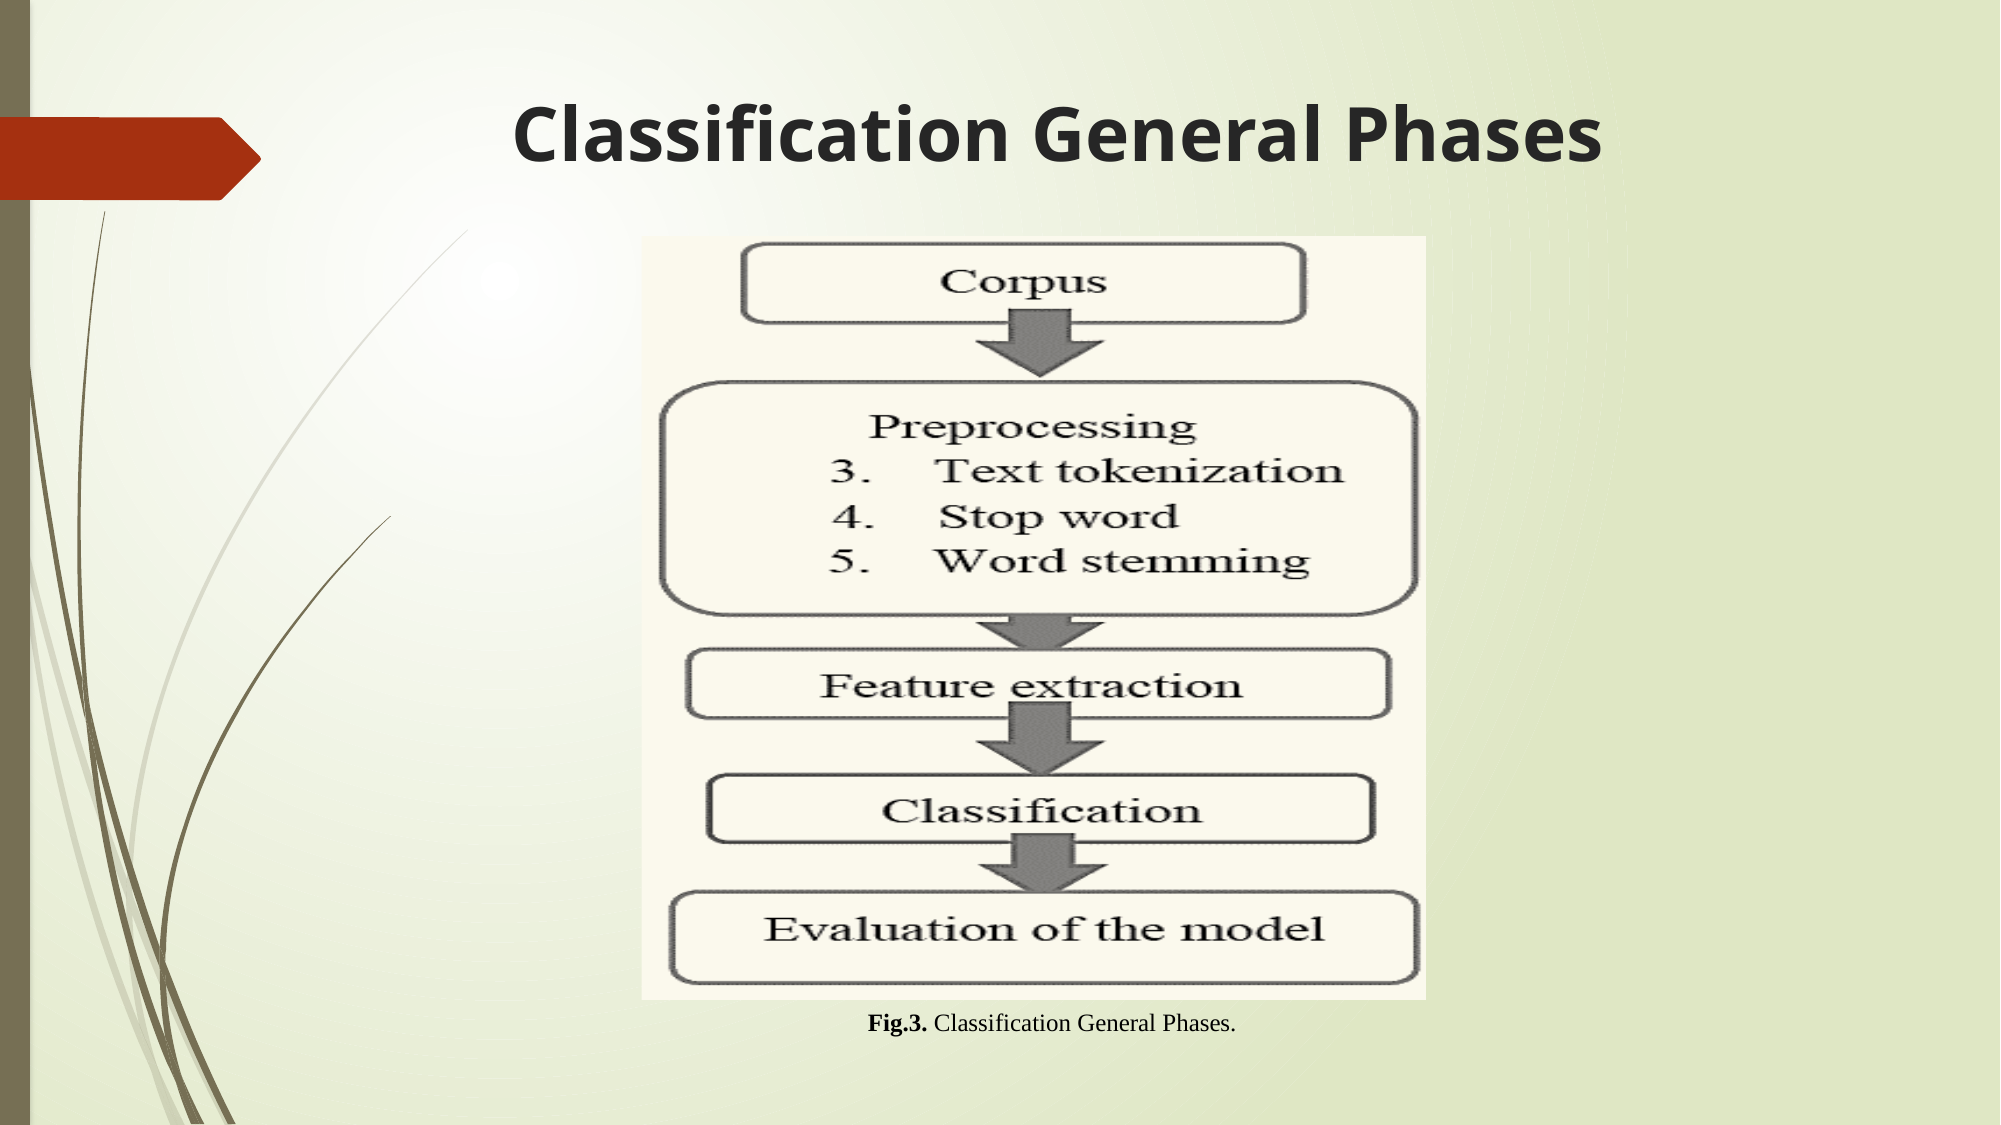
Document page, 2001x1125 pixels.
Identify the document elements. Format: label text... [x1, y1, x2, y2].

title Classification General Phases [255, 78, 1861, 242]
text_box Fig.3. Classification General Phases. [778, 1008, 1289, 1045]
picture [641, 236, 1427, 1000]
